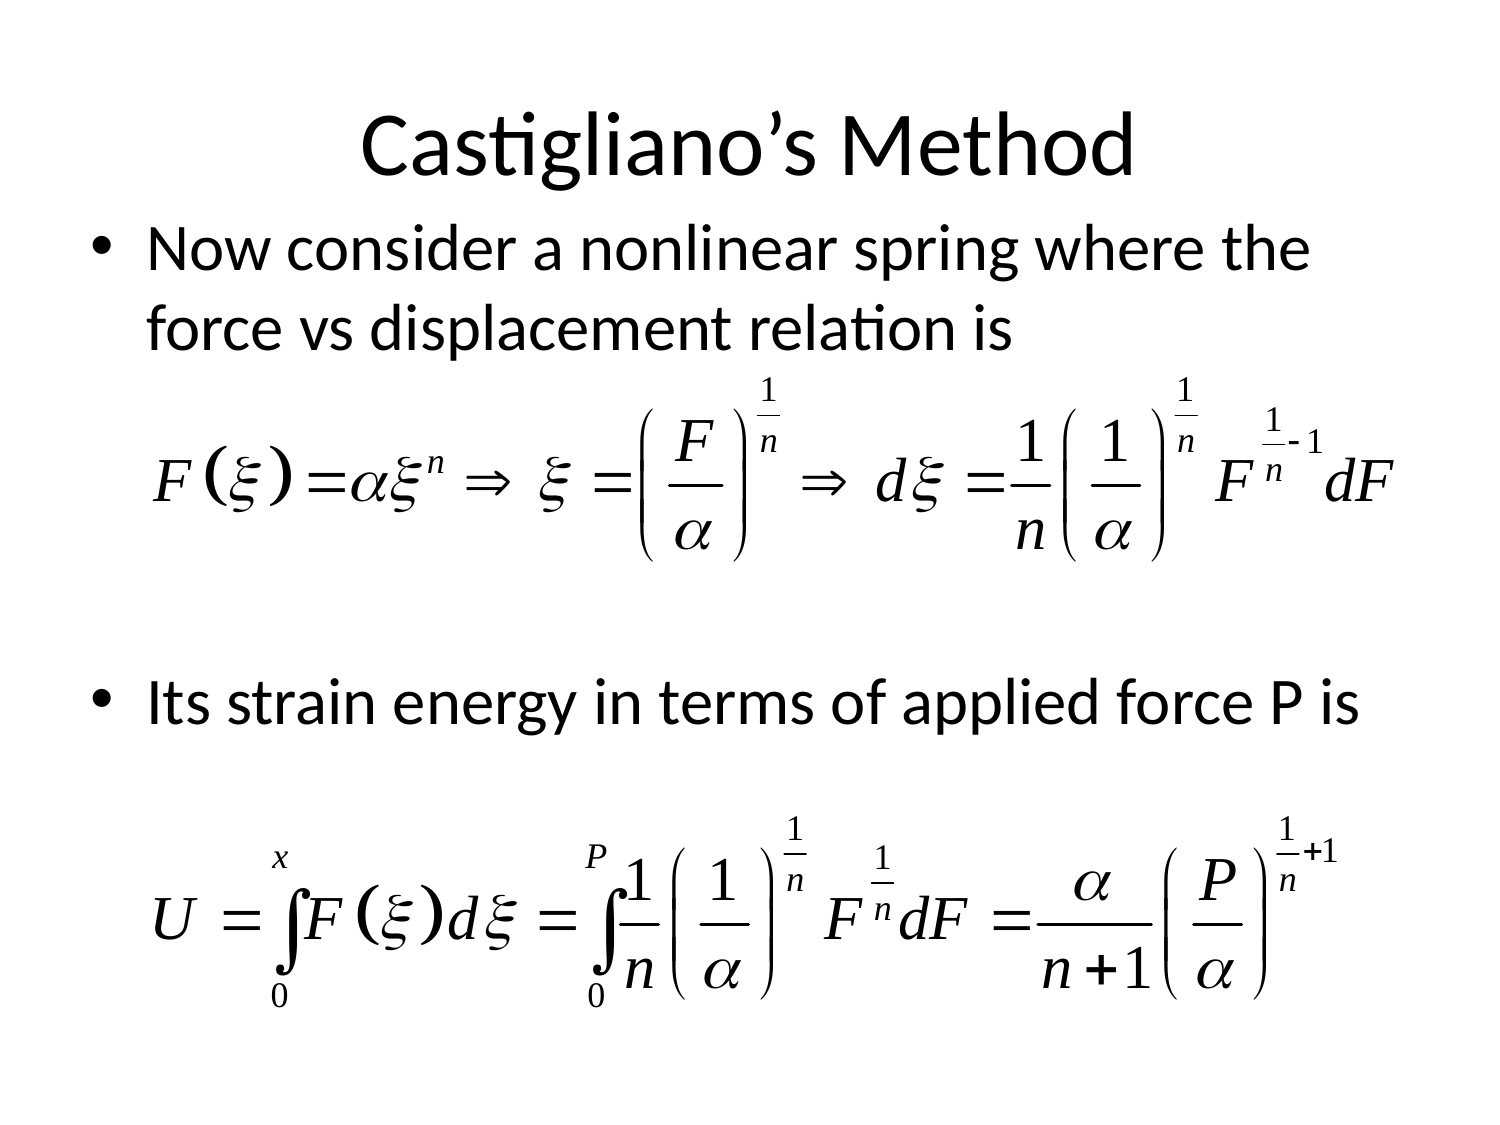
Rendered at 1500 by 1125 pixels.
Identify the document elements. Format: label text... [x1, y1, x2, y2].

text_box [141, 360, 1412, 575]
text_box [145, 798, 1350, 1024]
title Castigliano’s Method [75, 45, 1425, 196]
list Now consider a nonlinear spring where the force vs displacement relation is Its strain energy in terms of applied force P is [75, 196, 1425, 939]
